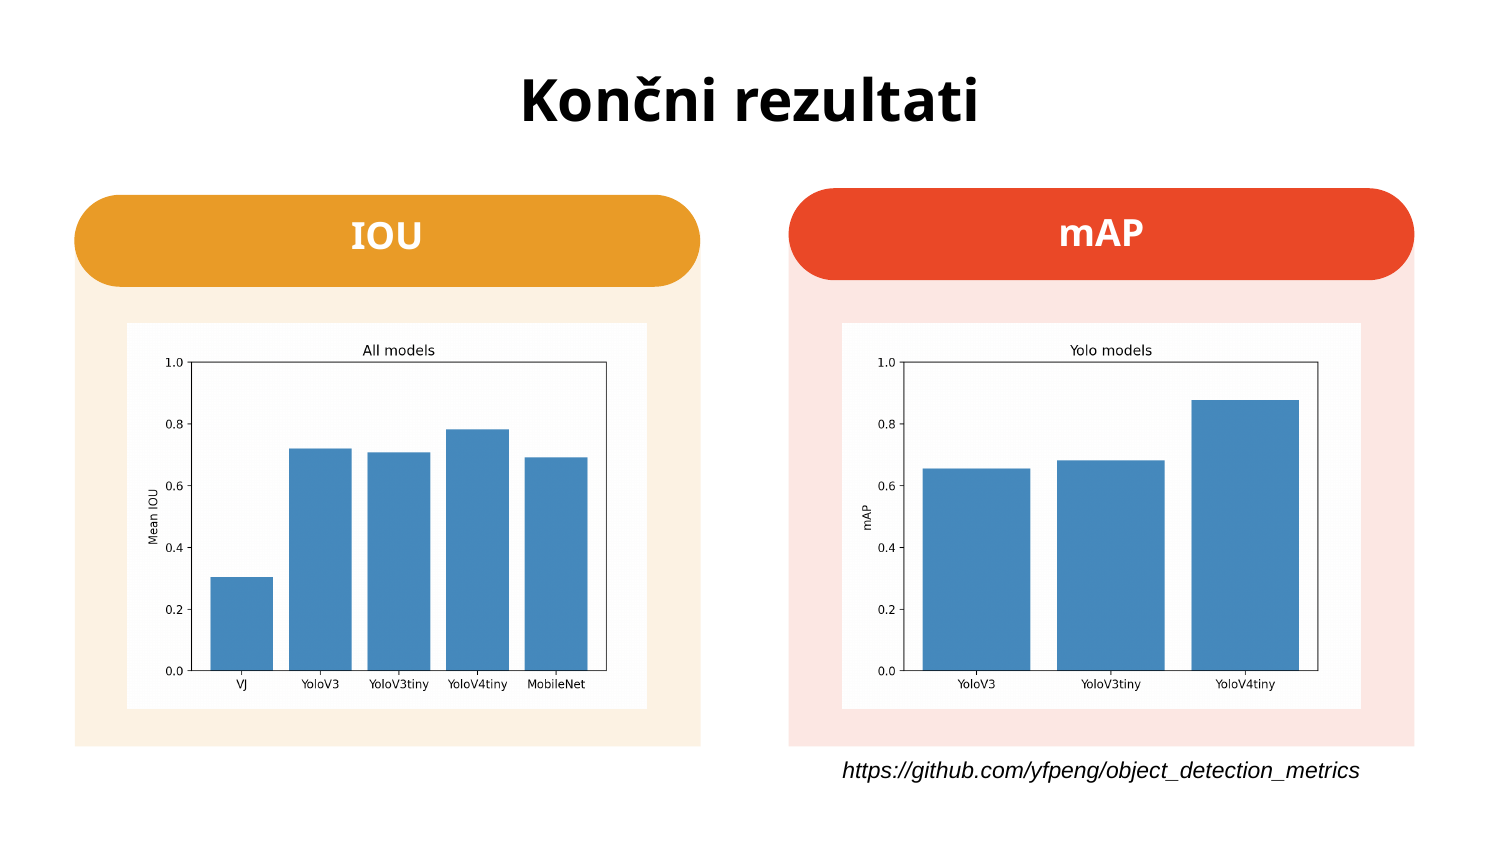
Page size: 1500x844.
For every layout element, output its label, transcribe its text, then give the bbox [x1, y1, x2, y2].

text_box [74, 244, 701, 747]
text_box [788, 188, 1415, 281]
title Končni rezultati [75, 67, 1425, 129]
picture [841, 323, 1362, 710]
text_box mAP [917, 204, 1286, 259]
picture [127, 323, 647, 710]
text_box [788, 240, 1415, 747]
text_box https://github.com/yfpeng/object_detection_metrics [827, 747, 1376, 790]
text_box IOU [203, 206, 571, 262]
text_box [74, 194, 701, 287]
